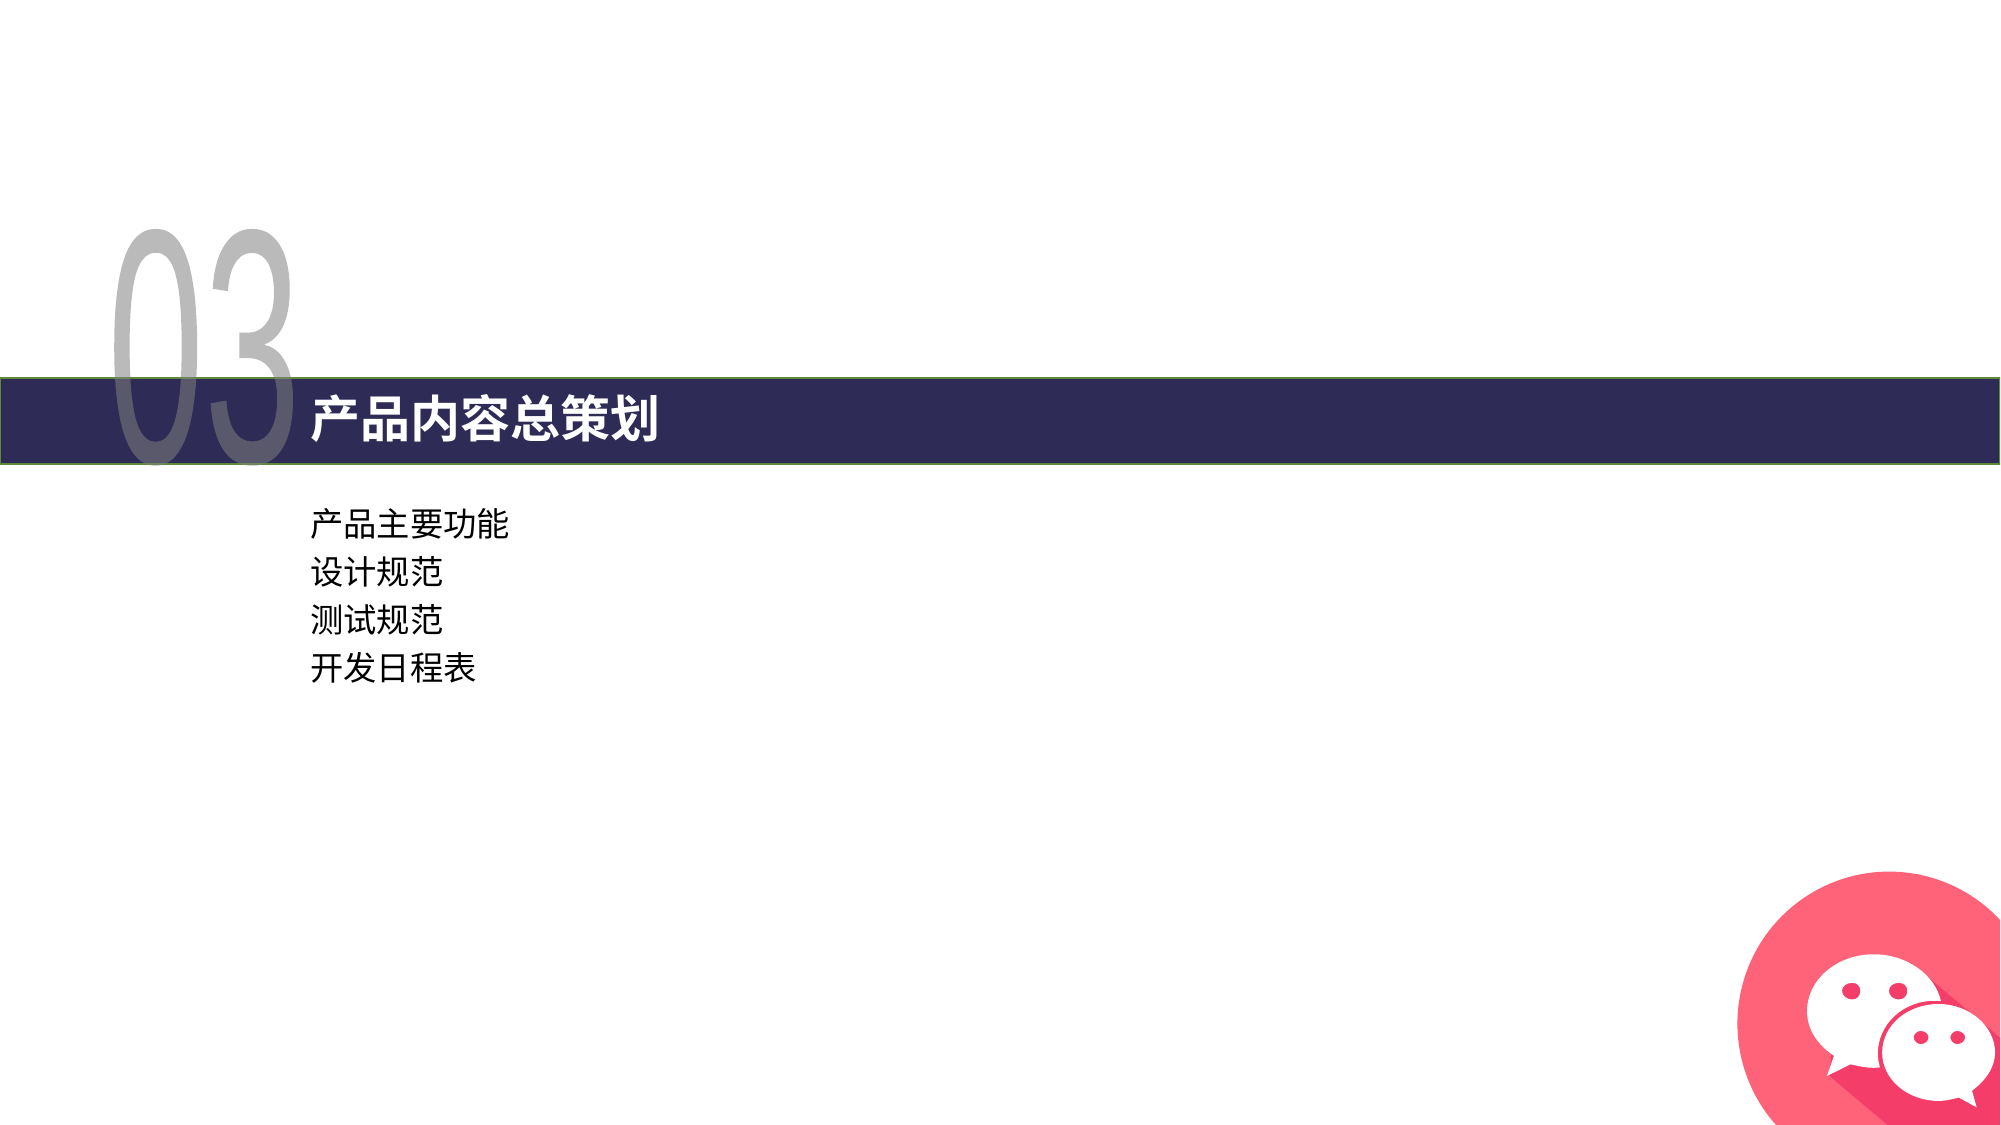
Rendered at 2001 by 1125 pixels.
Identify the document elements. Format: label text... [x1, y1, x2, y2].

list 产品主要功能 设计规范 测试规范 开发日程表 [295, 488, 1890, 696]
title 产品内容总策划 [295, 378, 1890, 465]
